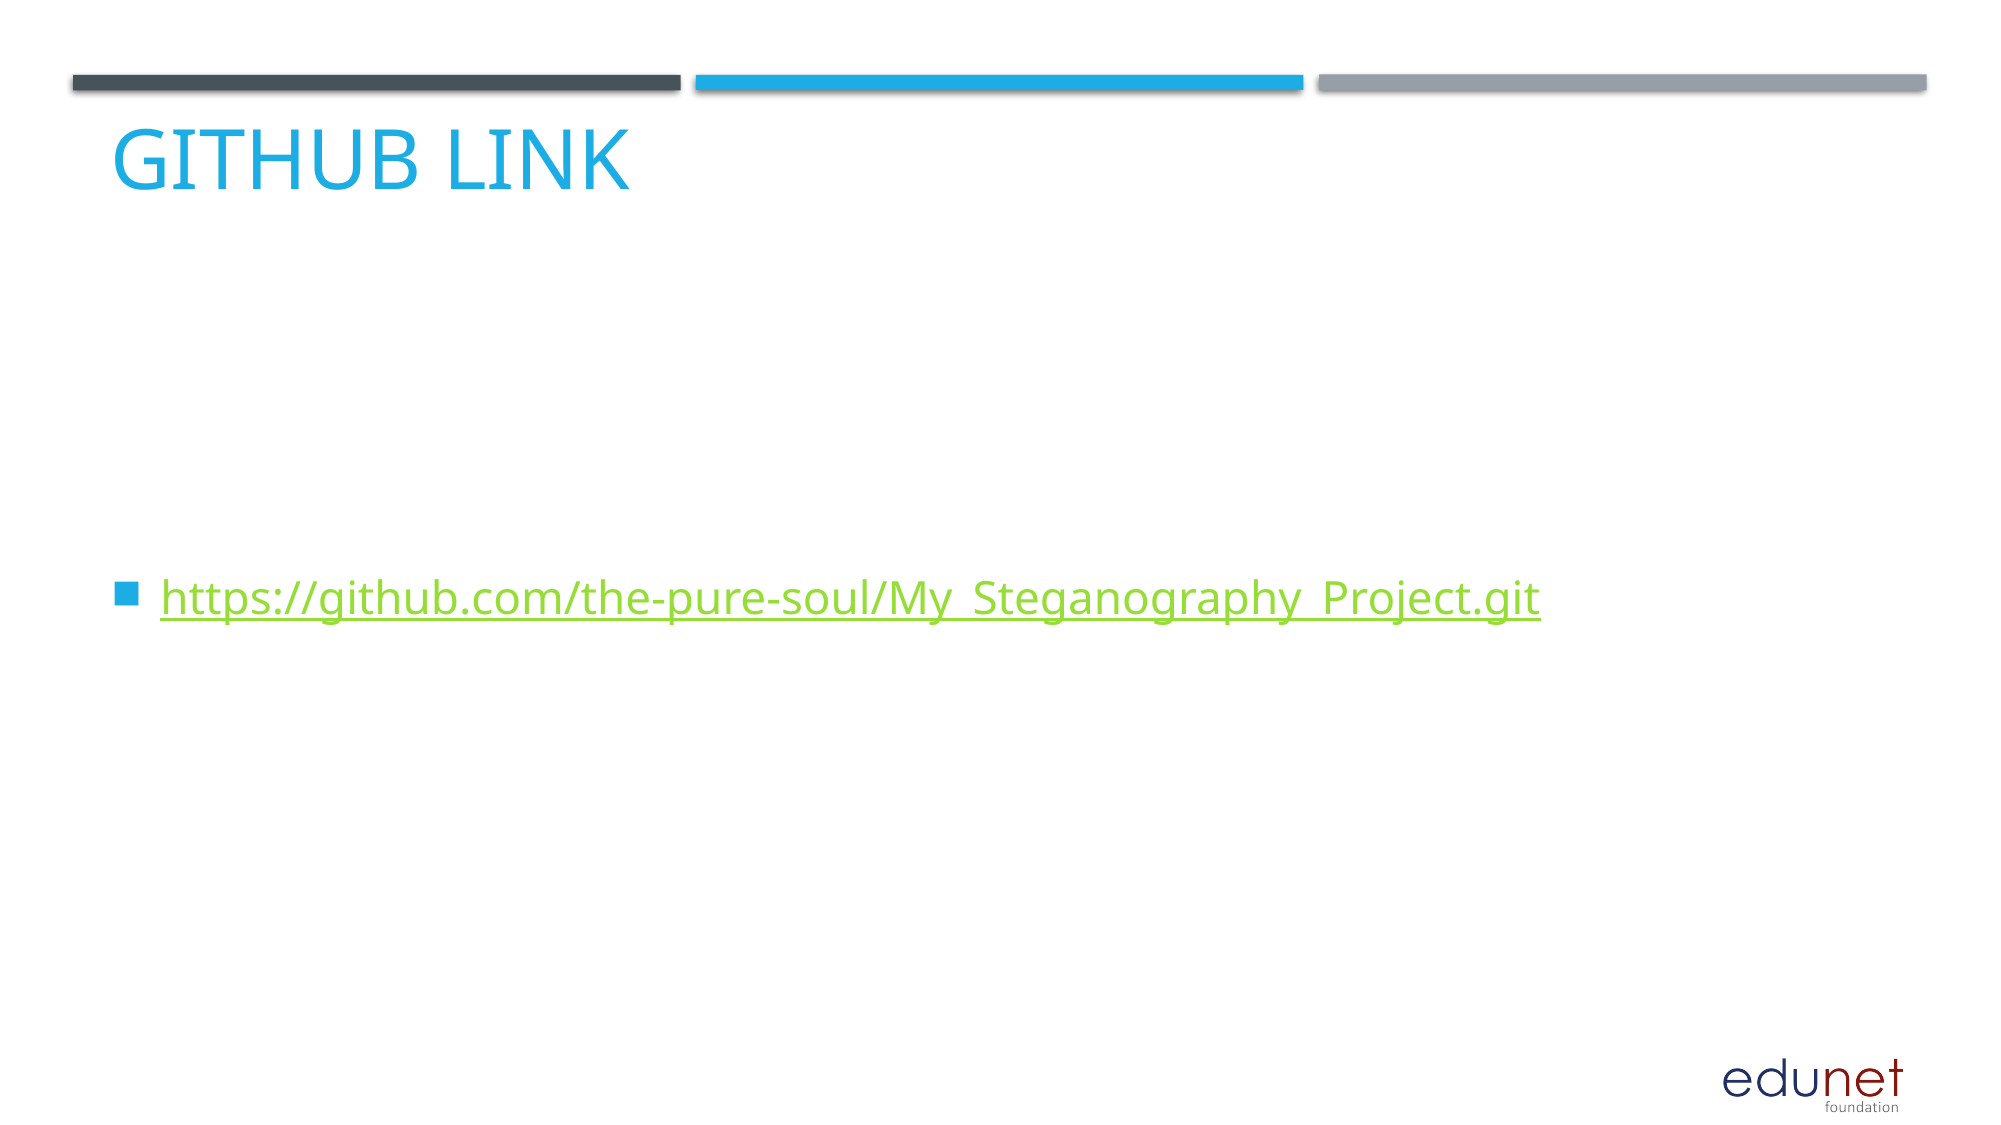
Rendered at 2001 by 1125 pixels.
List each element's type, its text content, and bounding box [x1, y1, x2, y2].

list https://github.com/the-pure-soul/My_Steganography_Project.git [95, 213, 1905, 981]
picture [1719, 1056, 1905, 1116]
title GitHub Link [95, 126, 1905, 213]
